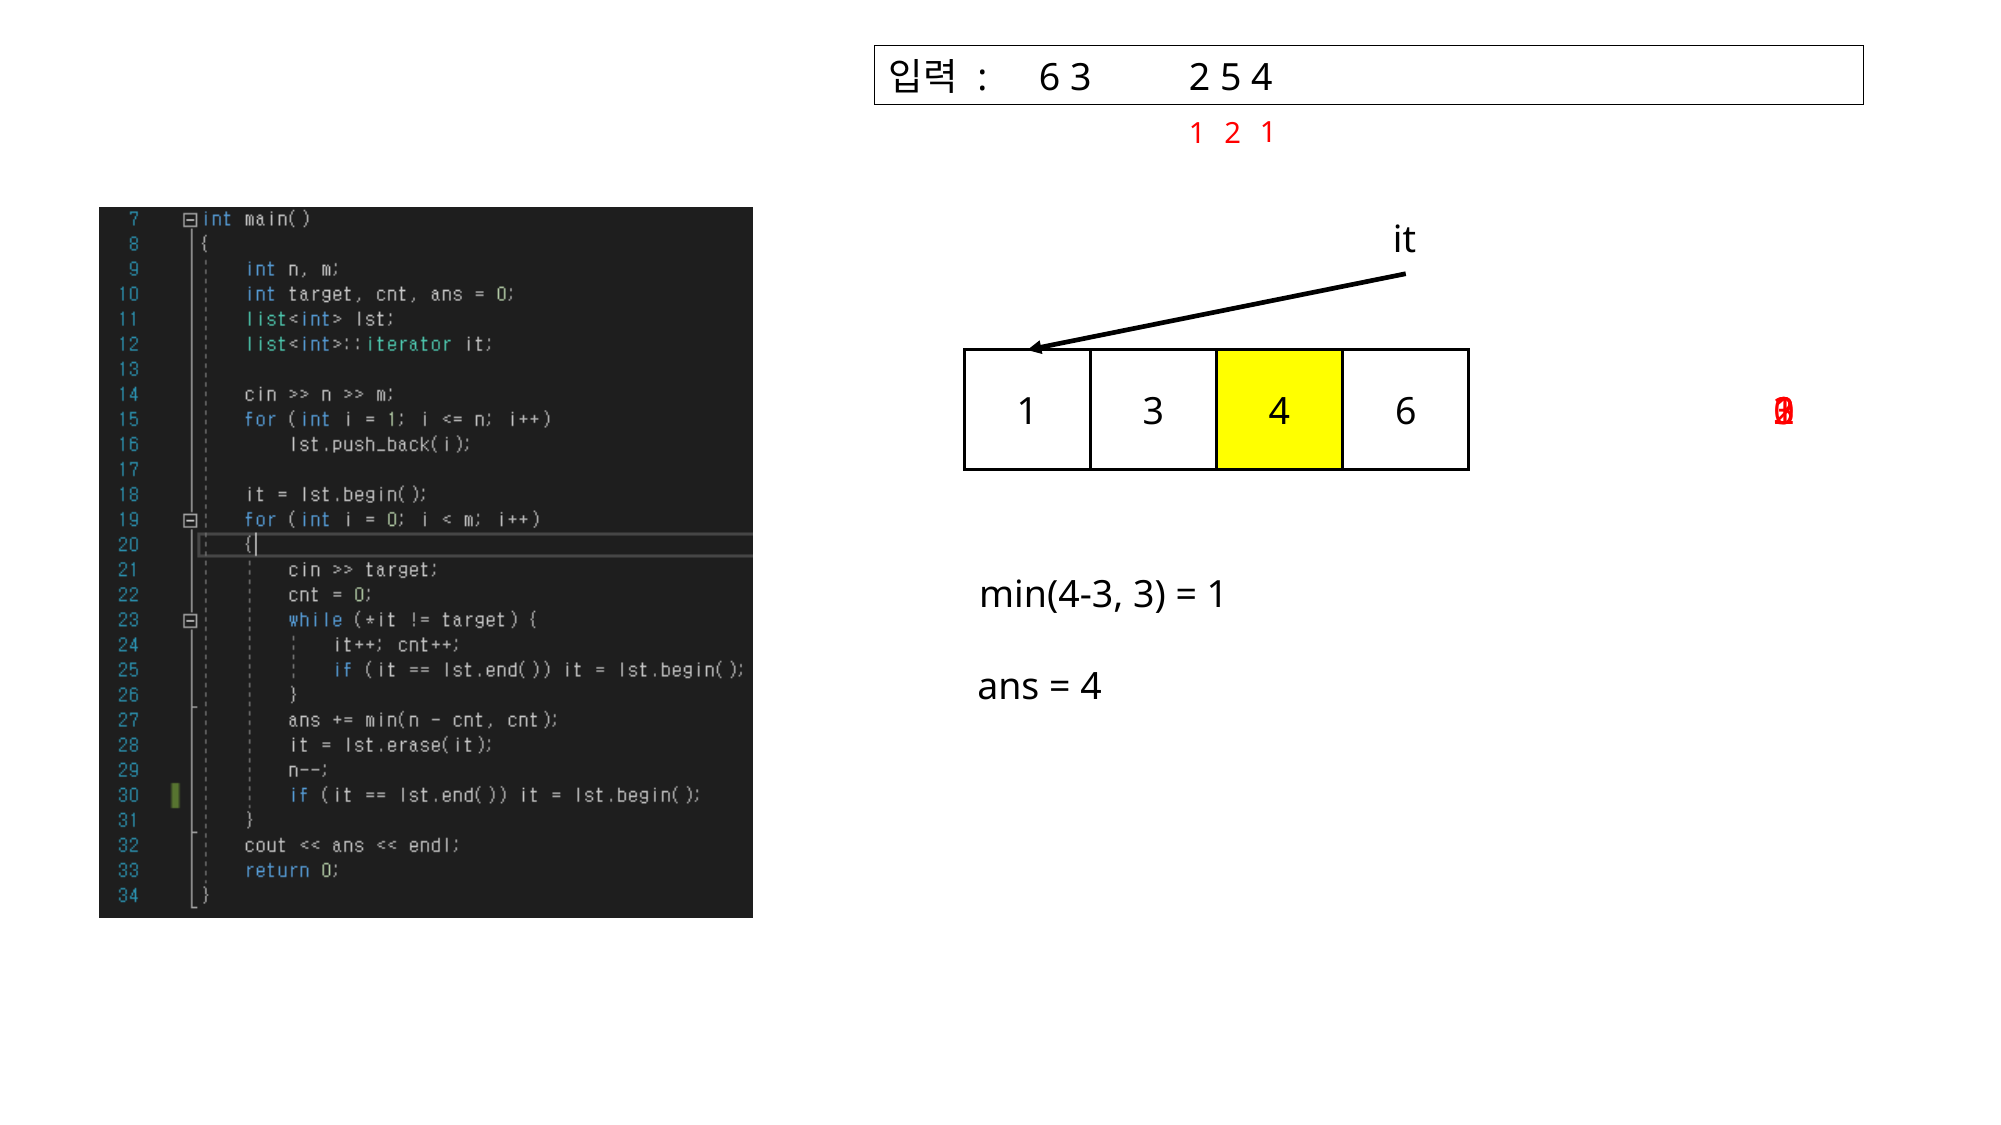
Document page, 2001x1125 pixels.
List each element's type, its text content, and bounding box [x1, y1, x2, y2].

text_box 1 [963, 349, 1089, 471]
text_box 4 [1215, 349, 1342, 471]
text_box ans = 4 [962, 655, 1433, 715]
picture [99, 207, 753, 918]
text_box 입력 : 6 3 2 5 4 [874, 45, 1864, 105]
text_box 6 [1342, 349, 1470, 471]
text_box 1 [1174, 106, 1209, 157]
text_box 2 [1209, 106, 1252, 157]
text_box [1378, 207, 1434, 350]
text_box 1 [1245, 105, 1288, 156]
text_box 3 [1720, 349, 1848, 471]
text_box 3 [1089, 349, 1215, 471]
text_box min(4-3, 3) = 1 [964, 562, 1435, 623]
